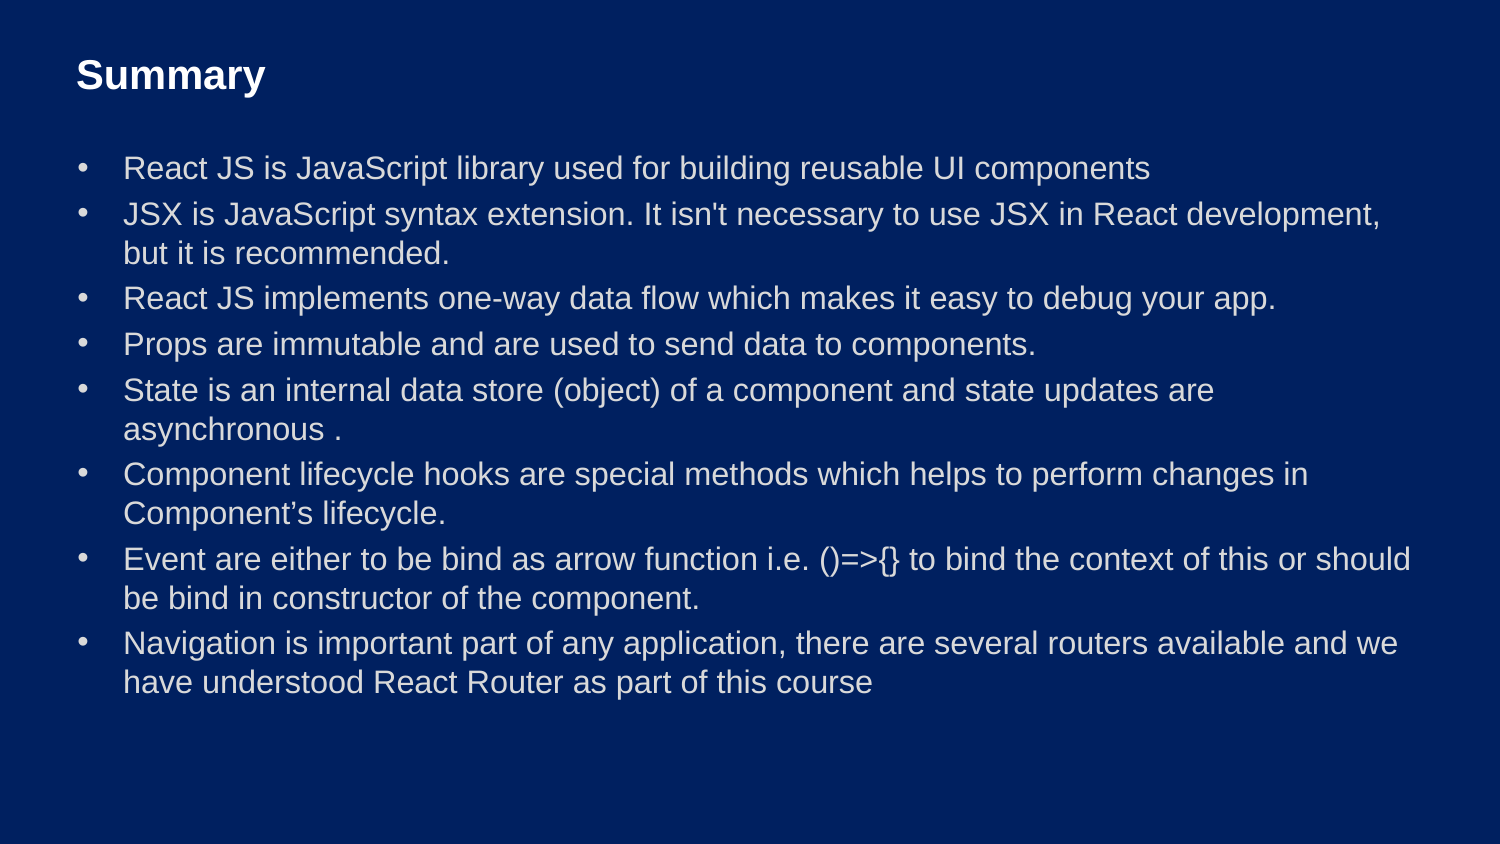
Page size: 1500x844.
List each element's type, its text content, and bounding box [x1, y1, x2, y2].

title Summary [61, 40, 1438, 116]
list React JS is JavaScript library used for building reusable UI components JSX is JavaScript syntax extension. It isn't necessary to use JSX in React development, but it is recommended. React JS implements one-way data flow which makes it easy to debug your app. Props are immutable and are used to send data to components. State is an internal data store (object) of a component and state updates are asynchronous . Component lifecycle hooks are special methods which helps to perform changes in Component’s lifecycle. Event are either to be bind as arrow function i.e. ()=>{} to bind the context of this or should be bind in constructor of the component. Navigation is important part of any application, there are several routers available and we have understood React Router as part of this course [62, 139, 1438, 709]
